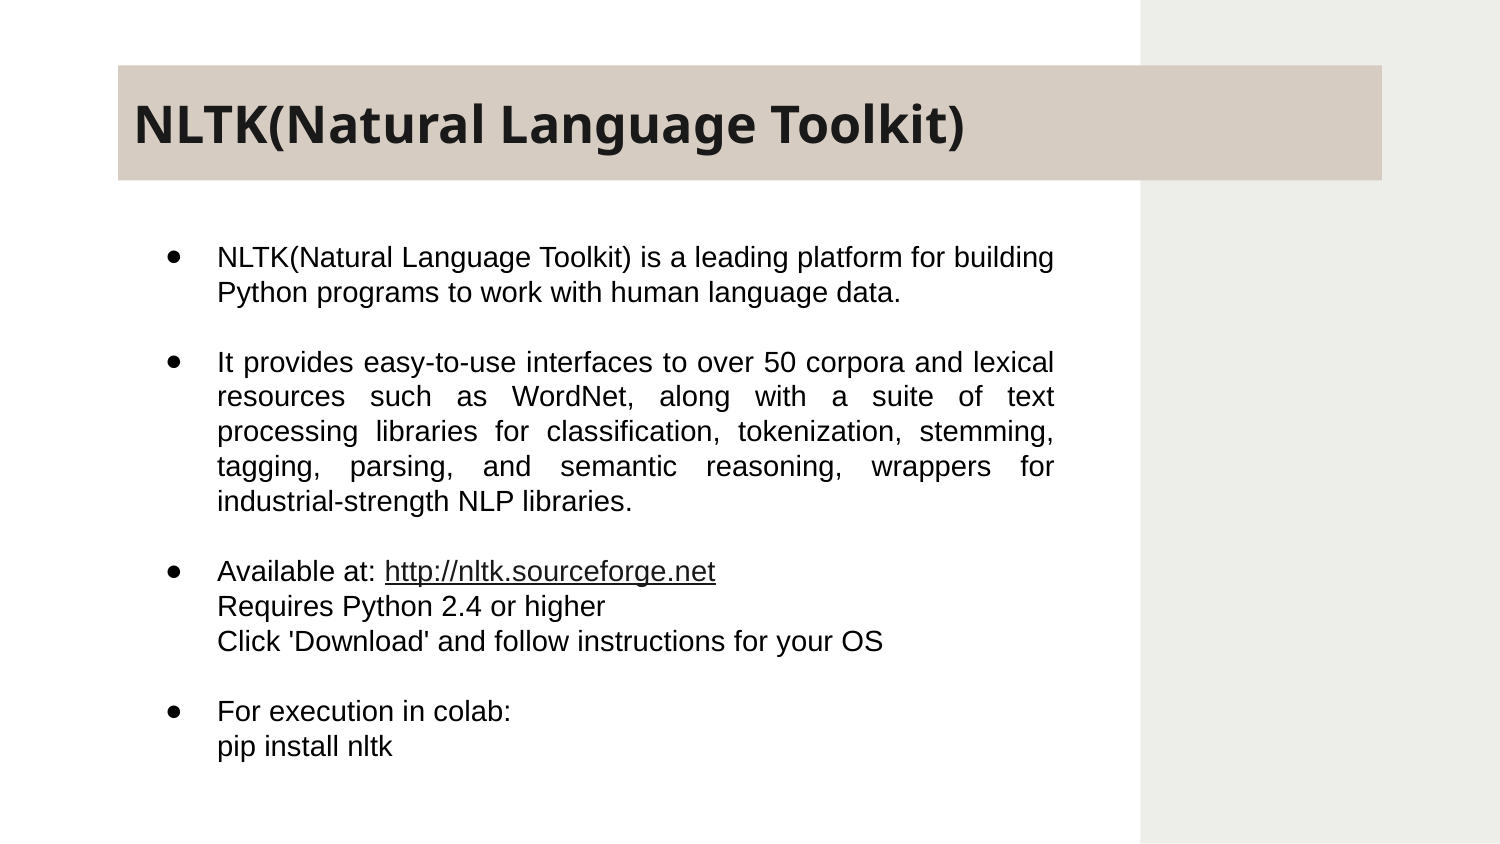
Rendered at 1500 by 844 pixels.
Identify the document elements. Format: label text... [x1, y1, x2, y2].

title NLTK(Natural Language Toolkit) [118, 65, 1382, 181]
text_box NLTK(Natural Language Toolkit) is a leading platform for building Python programs to work with human language data. It provides easy-to-use interfaces to over 50 corpora and lexical resources such as WordNet, along with a suite of text processing libraries for classification, tokenization, stemming, tagging, parsing, and semantic reasoning, wrappers for industrial-strength NLP libraries. Available at: http://nltk.sourceforge.net Requires Python 2.4 or higher Click 'Download' and follow instructions for your OS For execution in colab: pip install nltk [127, 222, 1071, 778]
